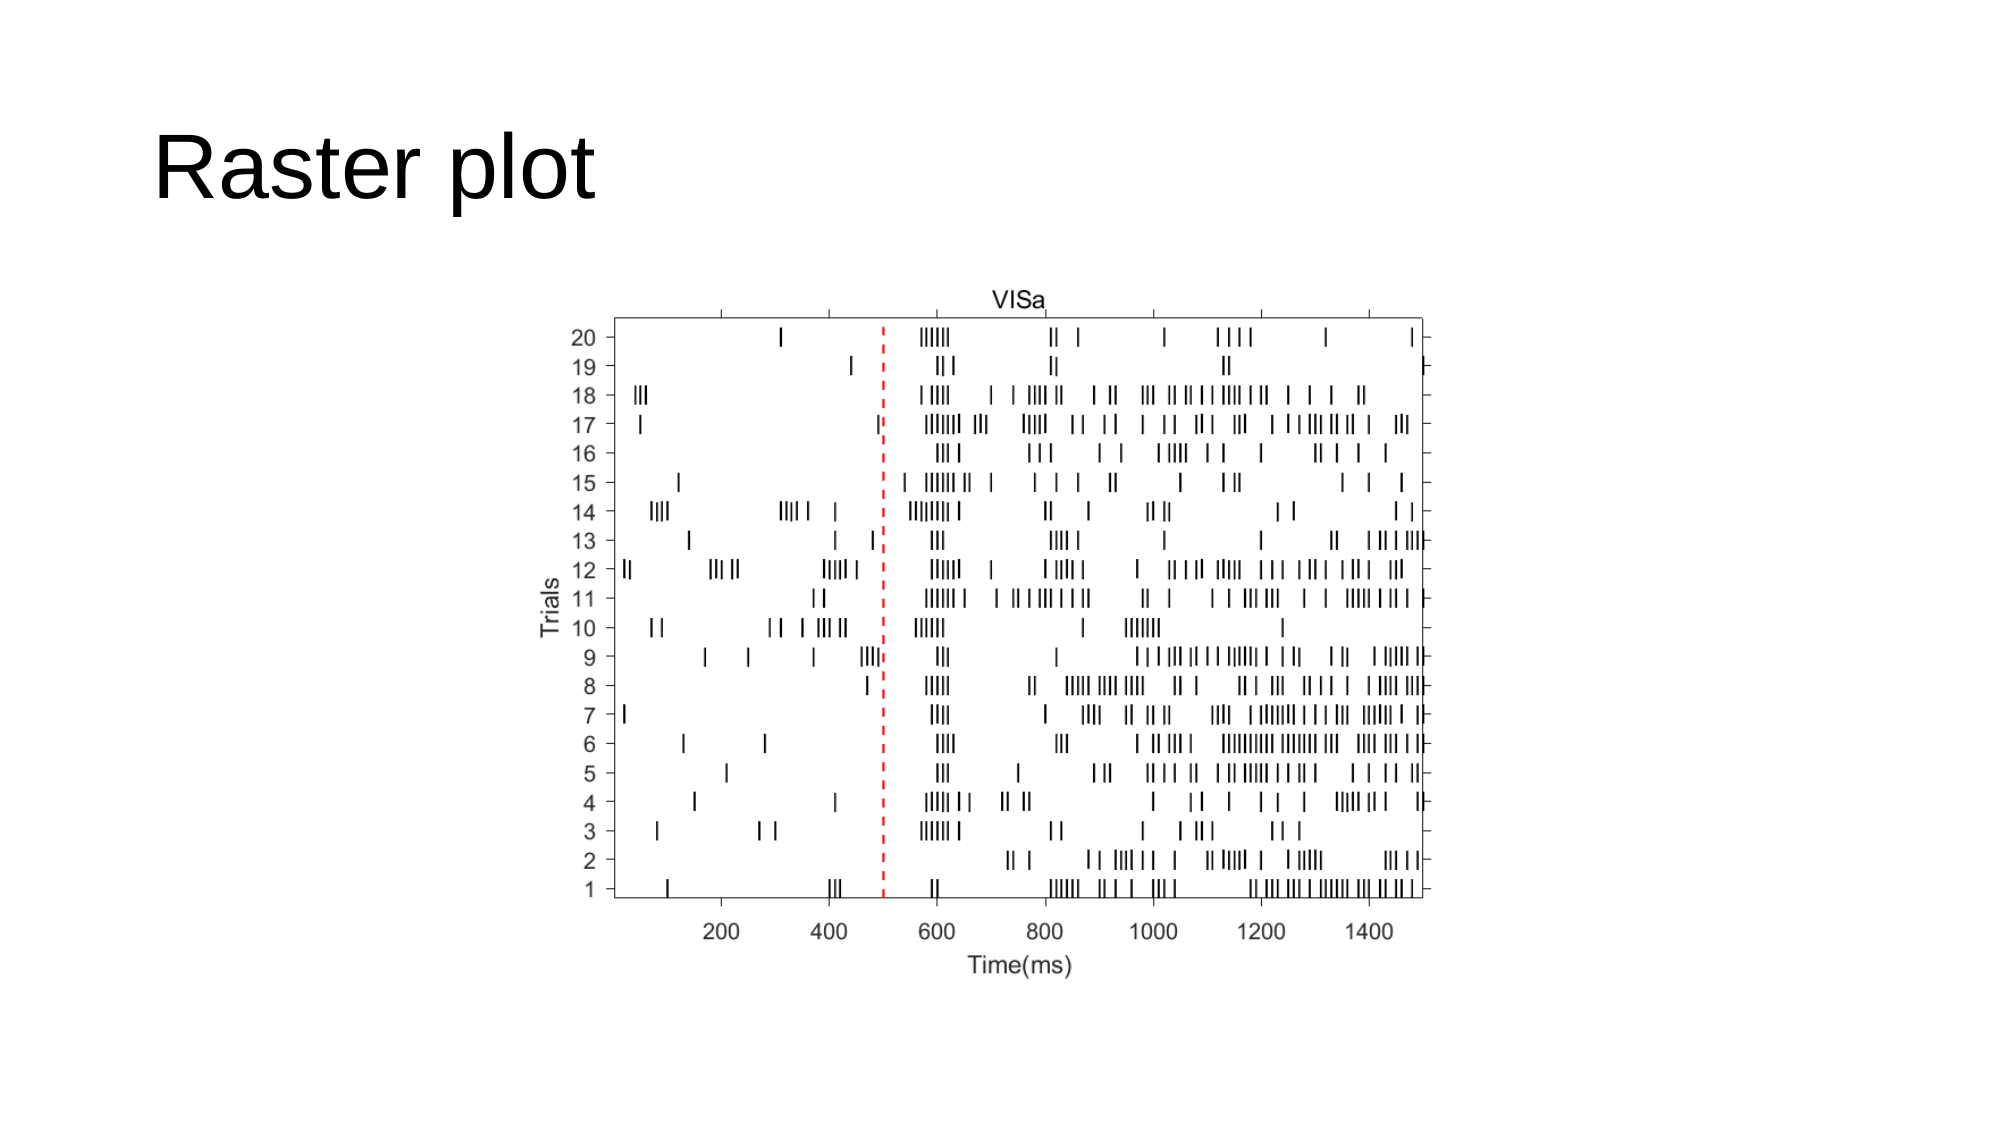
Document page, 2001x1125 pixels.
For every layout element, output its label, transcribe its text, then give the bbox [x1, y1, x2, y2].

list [478, 264, 1522, 979]
title Raster plot [137, 59, 1863, 278]
